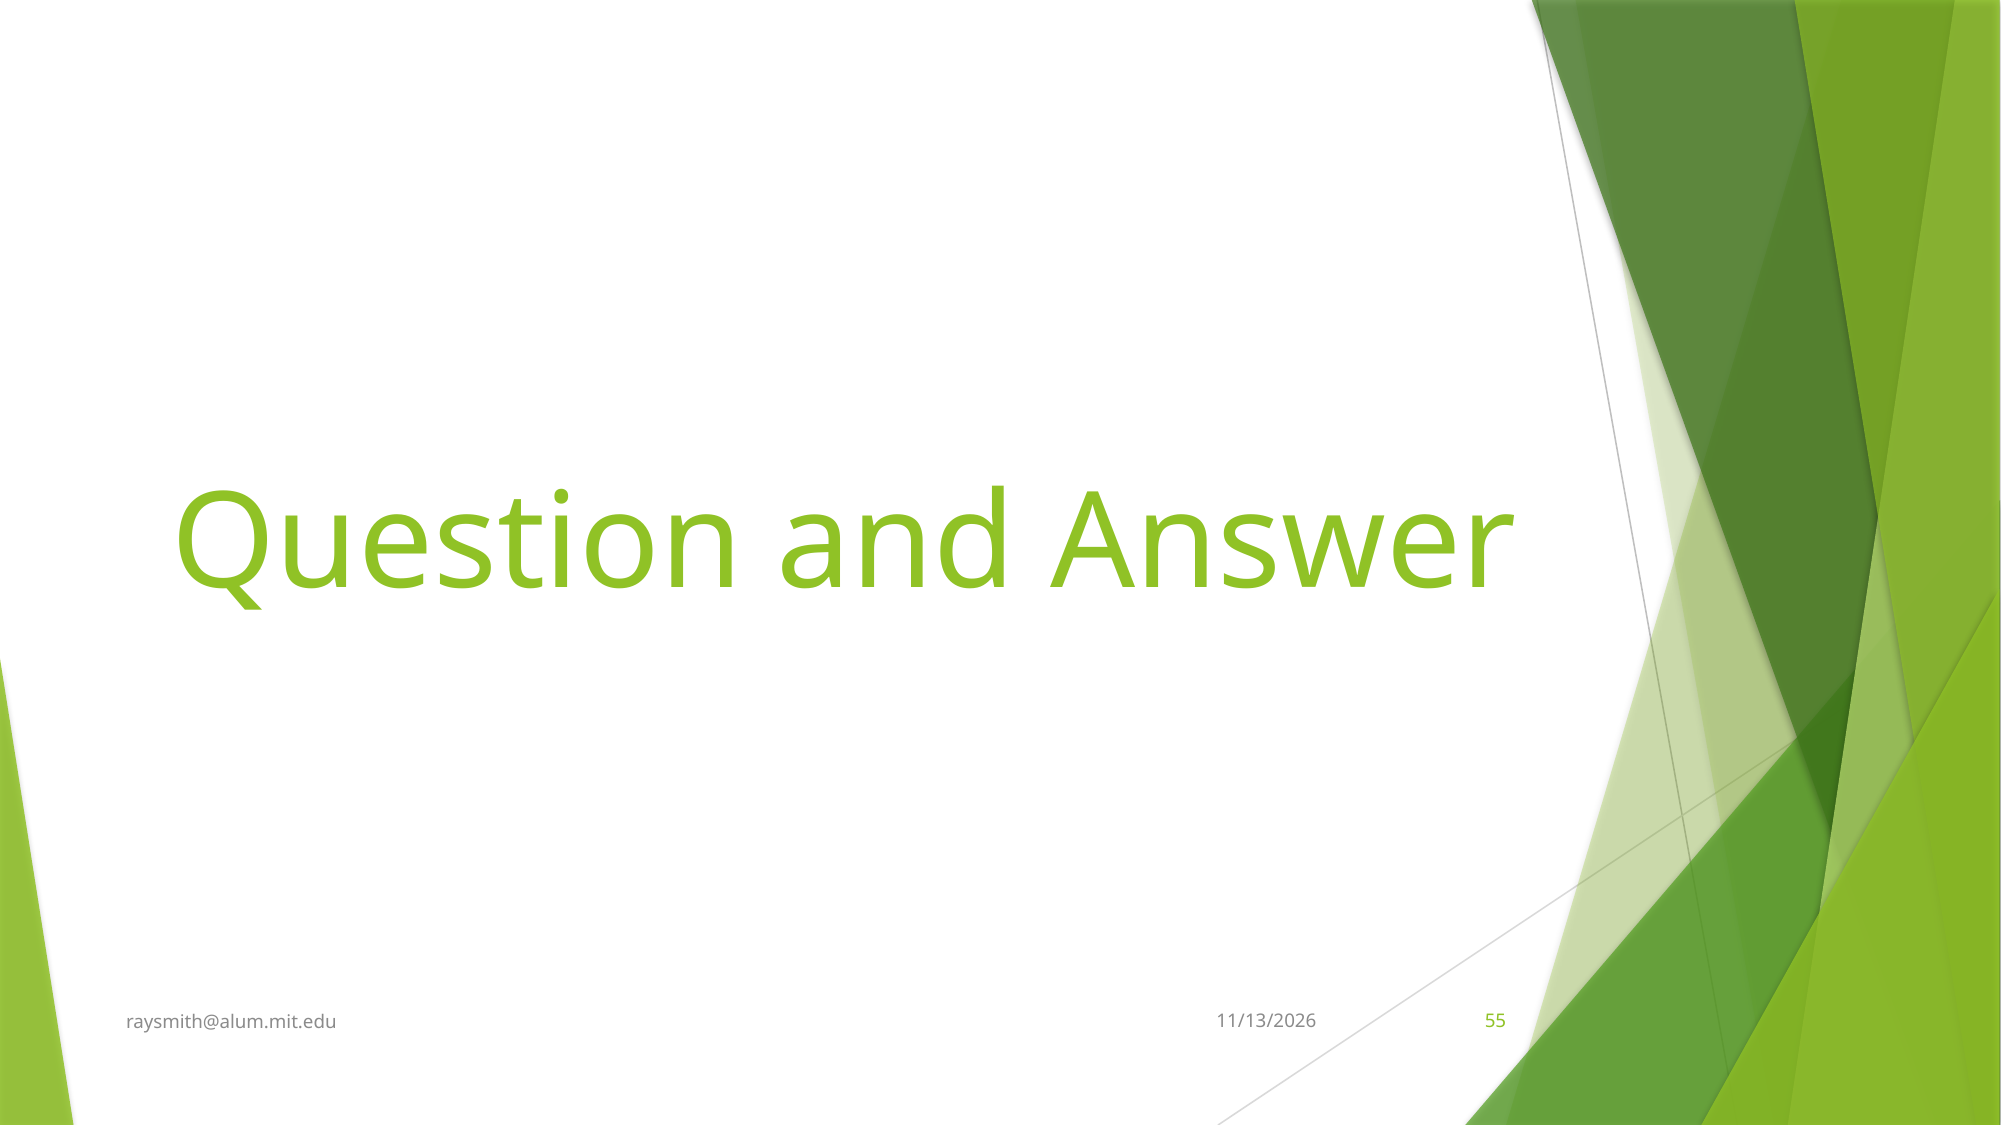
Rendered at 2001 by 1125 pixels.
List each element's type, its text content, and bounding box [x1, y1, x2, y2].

footer raysmith@alum.mit.edu [111, 991, 1145, 1051]
slide_number 55 [1409, 991, 1522, 1051]
title Question and Answer [156, 446, 1567, 664]
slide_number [1181, 991, 1332, 1051]
